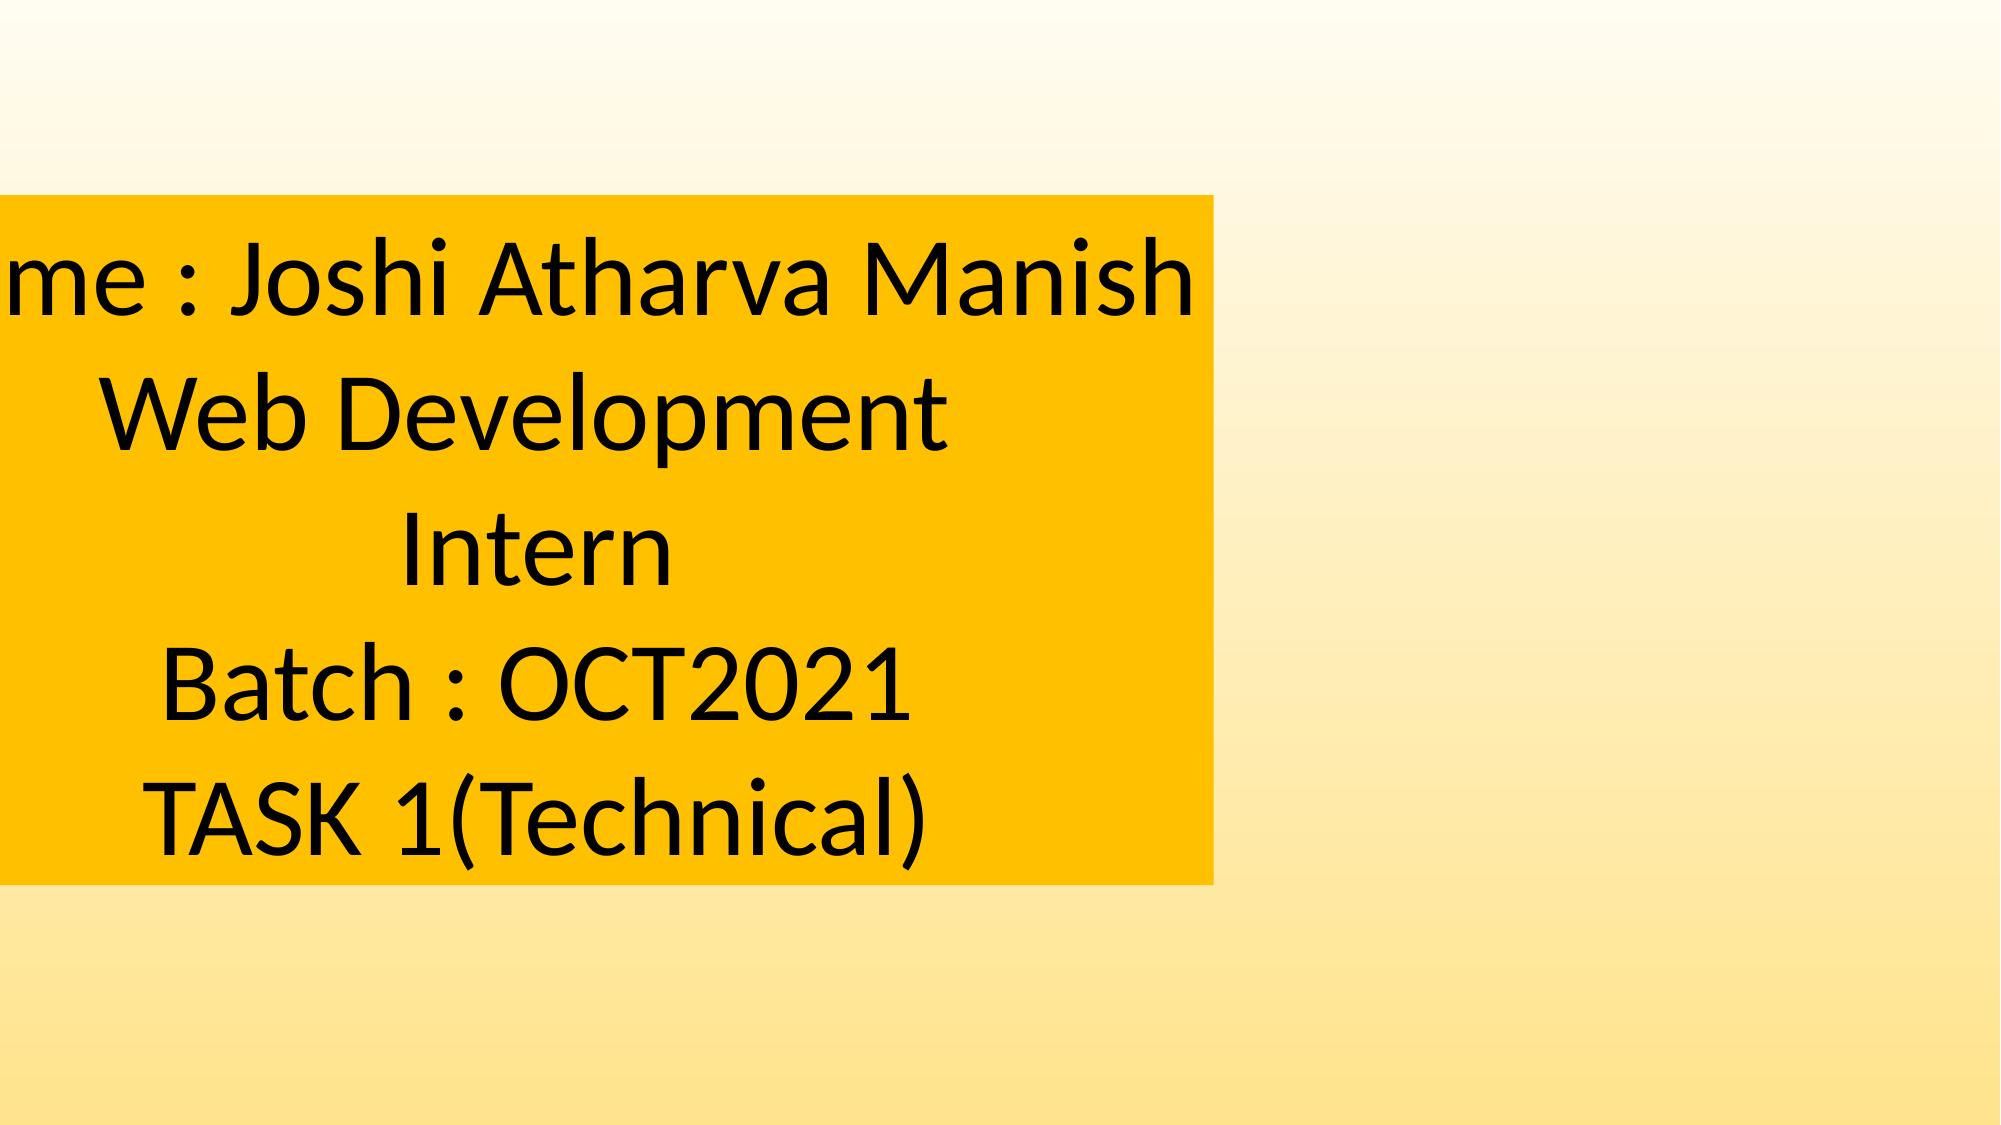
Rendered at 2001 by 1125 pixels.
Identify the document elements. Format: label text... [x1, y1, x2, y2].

text_box Name : Joshi Atharva Manish Web Development Intern Batch : OCT2021 TASK 1(Technical) [0, 195, 1214, 886]
